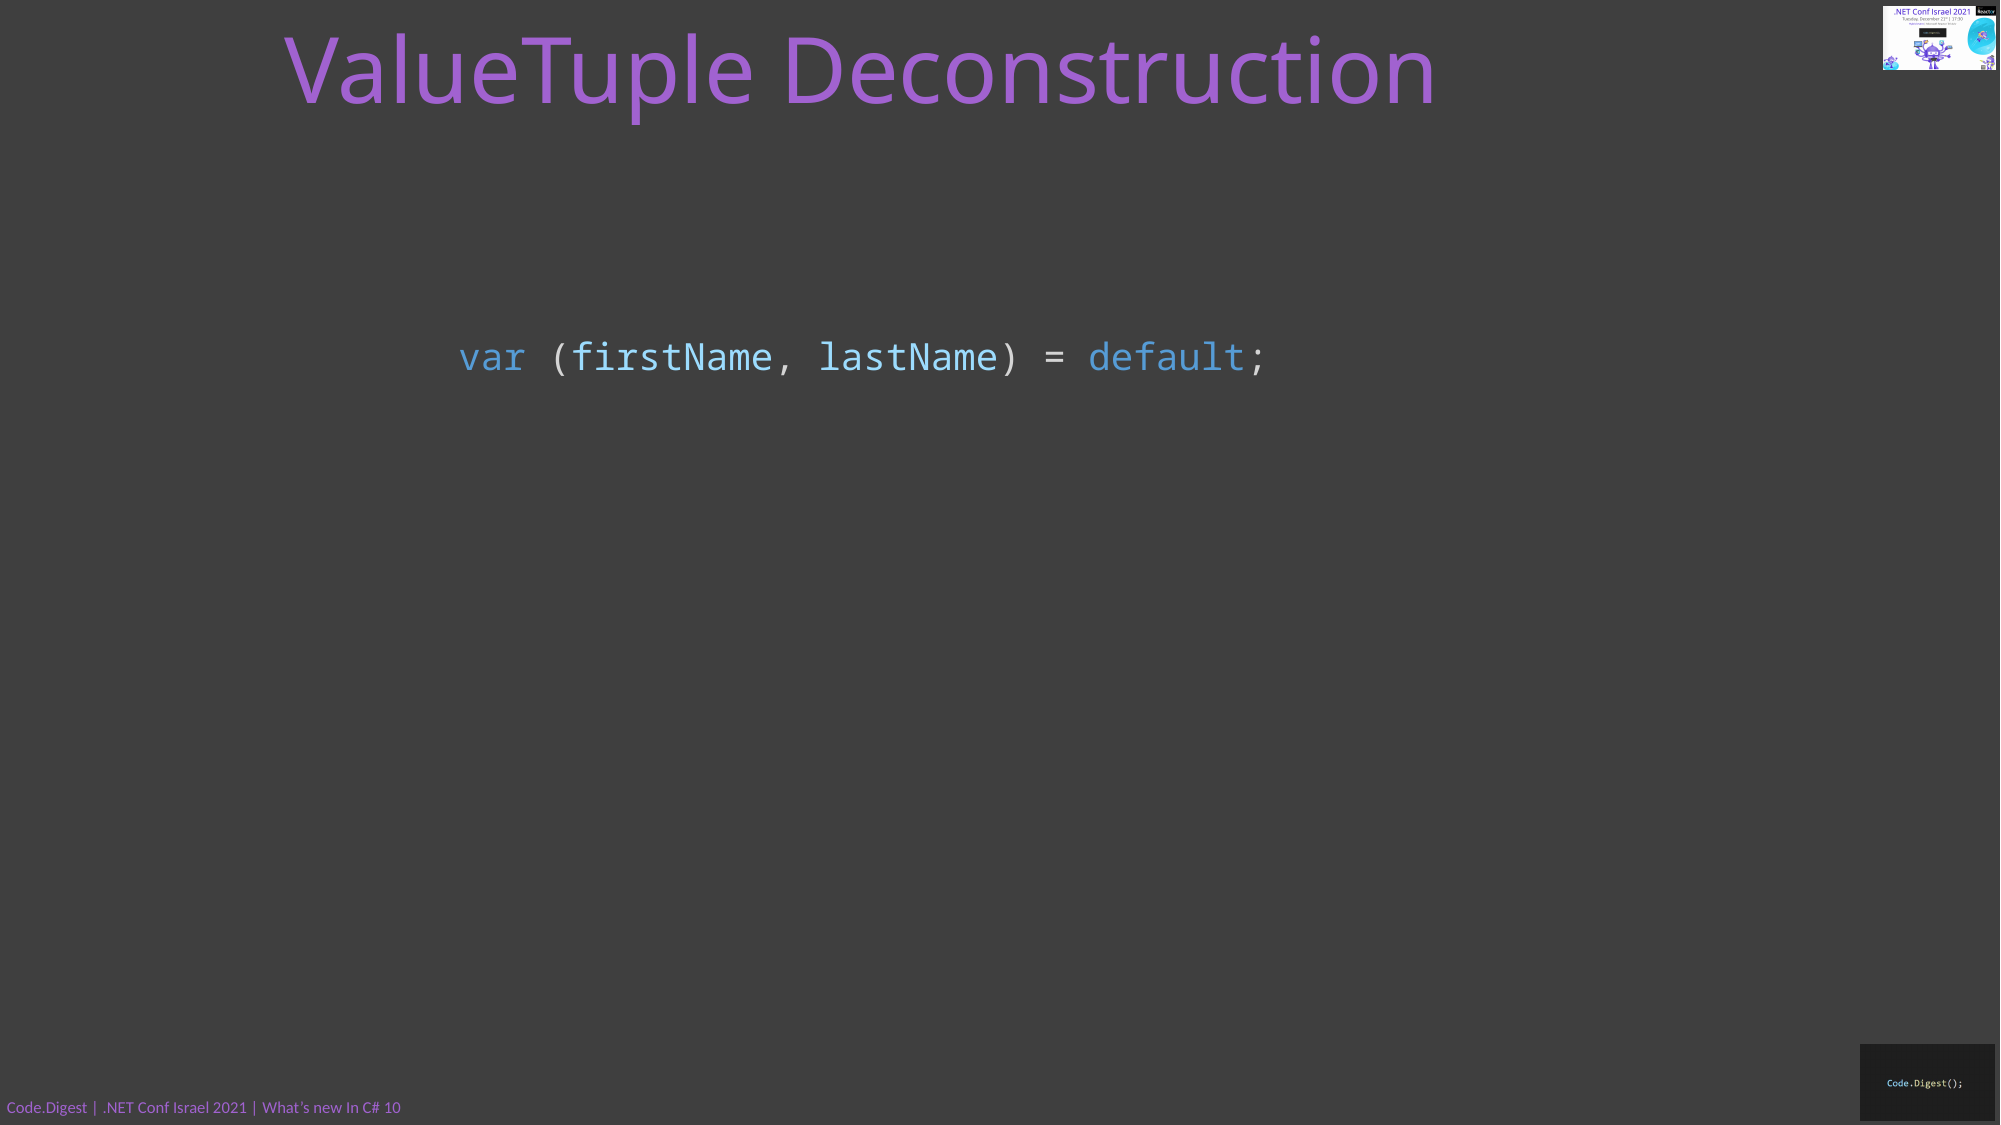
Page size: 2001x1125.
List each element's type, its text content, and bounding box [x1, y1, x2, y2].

title ValueTuple Deconstruction [0, 0, 1725, 147]
text_box var (firstName, lastName) = default; [443, 325, 1444, 430]
picture [1883, 6, 1996, 70]
picture [1860, 1044, 1995, 1121]
text_box Code.Digest | .NET Conf Israel 2021 | What’s new In C# 10 [0, 1089, 417, 1125]
